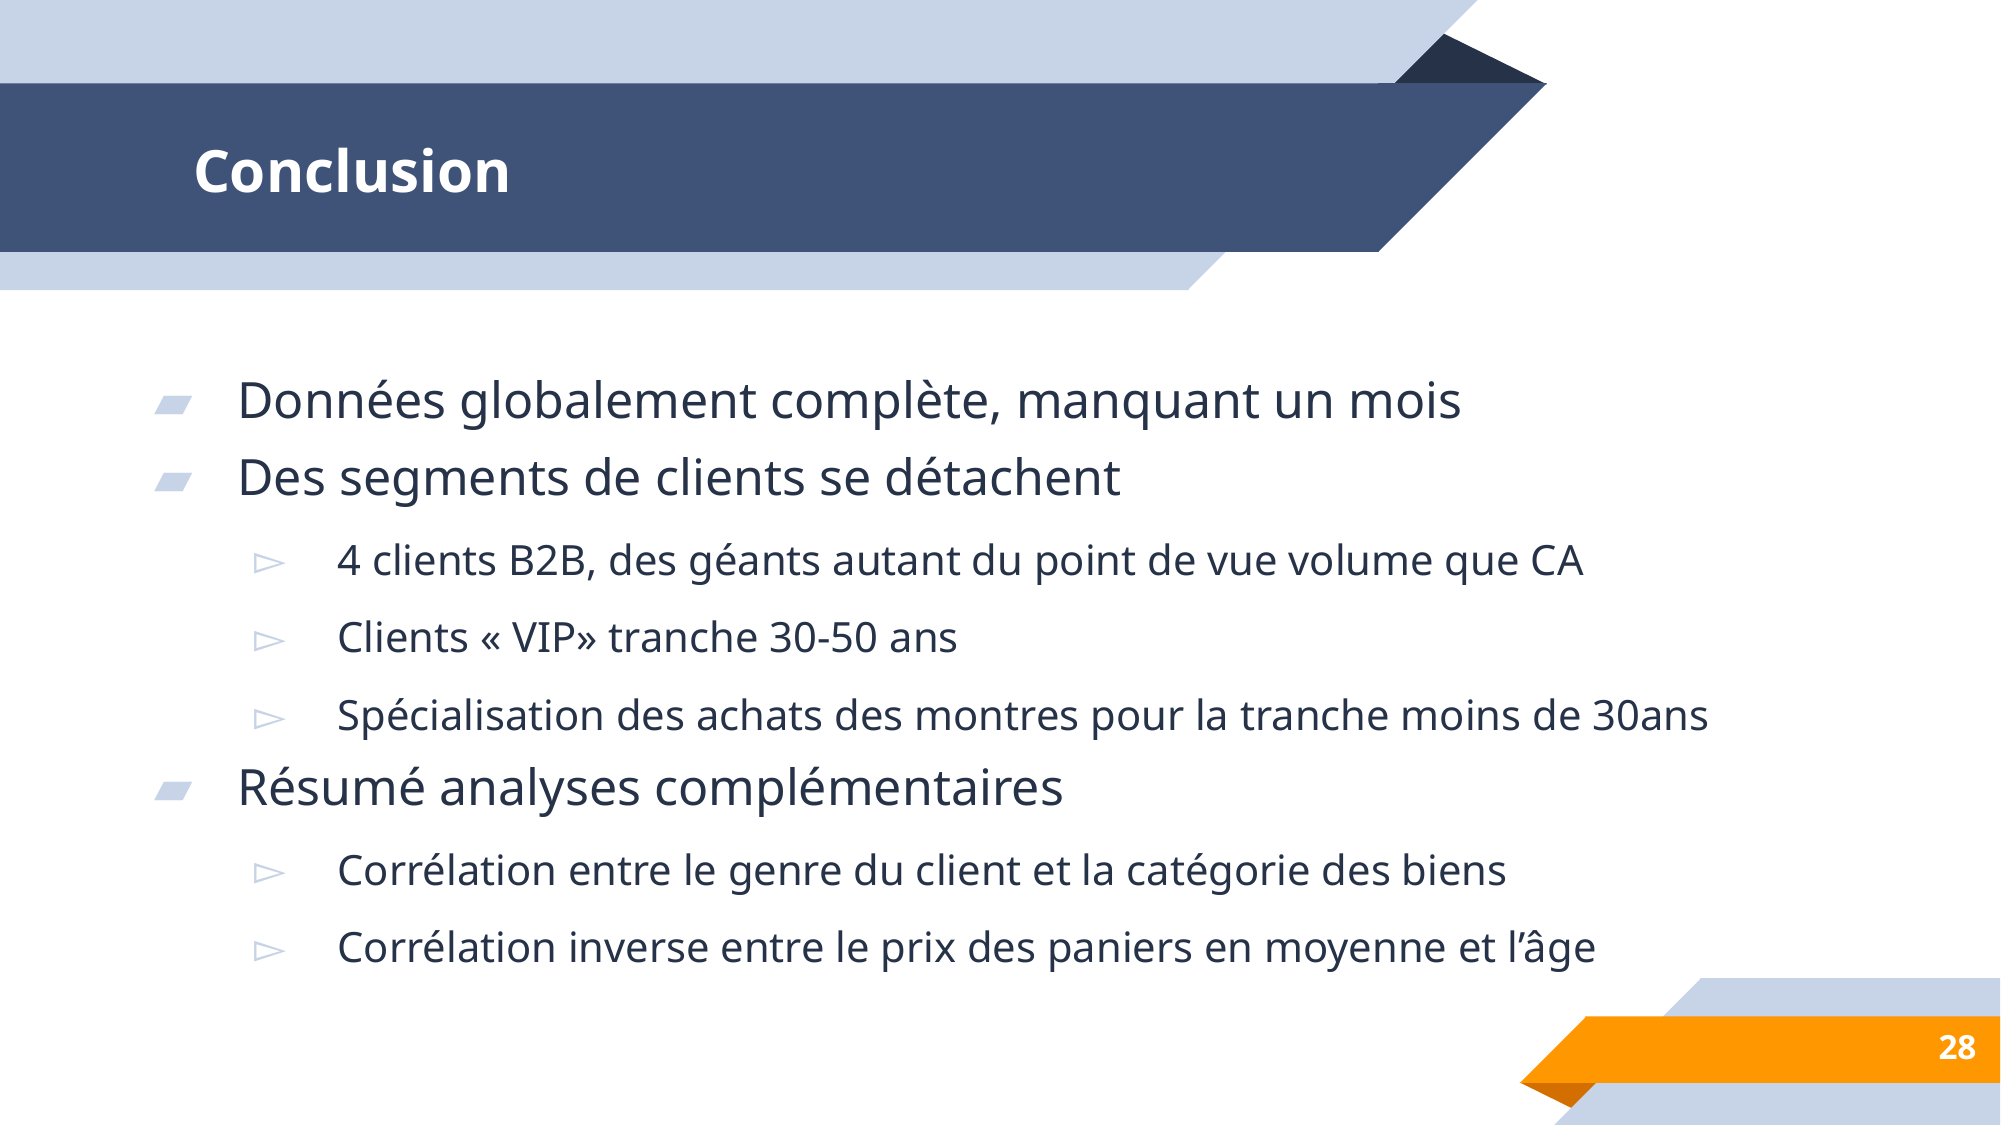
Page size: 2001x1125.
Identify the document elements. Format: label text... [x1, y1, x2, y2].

list Données globalement complète, manquant un mois Des segments de clients se détachent 4 clients B2B, des géants autant du point de vue volume que CA Clients « VIP» tranche 30-50 ans Spécialisation des achats des montres pour la tranche moins de 30ans Résumé analyses complémentaires Corrélation entre le genre du client et la catégorie des biens Corrélation inverse entre le prix des paniers en moyenne et l’âge [122, 326, 1878, 1015]
slide_number 28 [1666, 1014, 1992, 1084]
title Conclusion [178, 85, 1380, 254]
